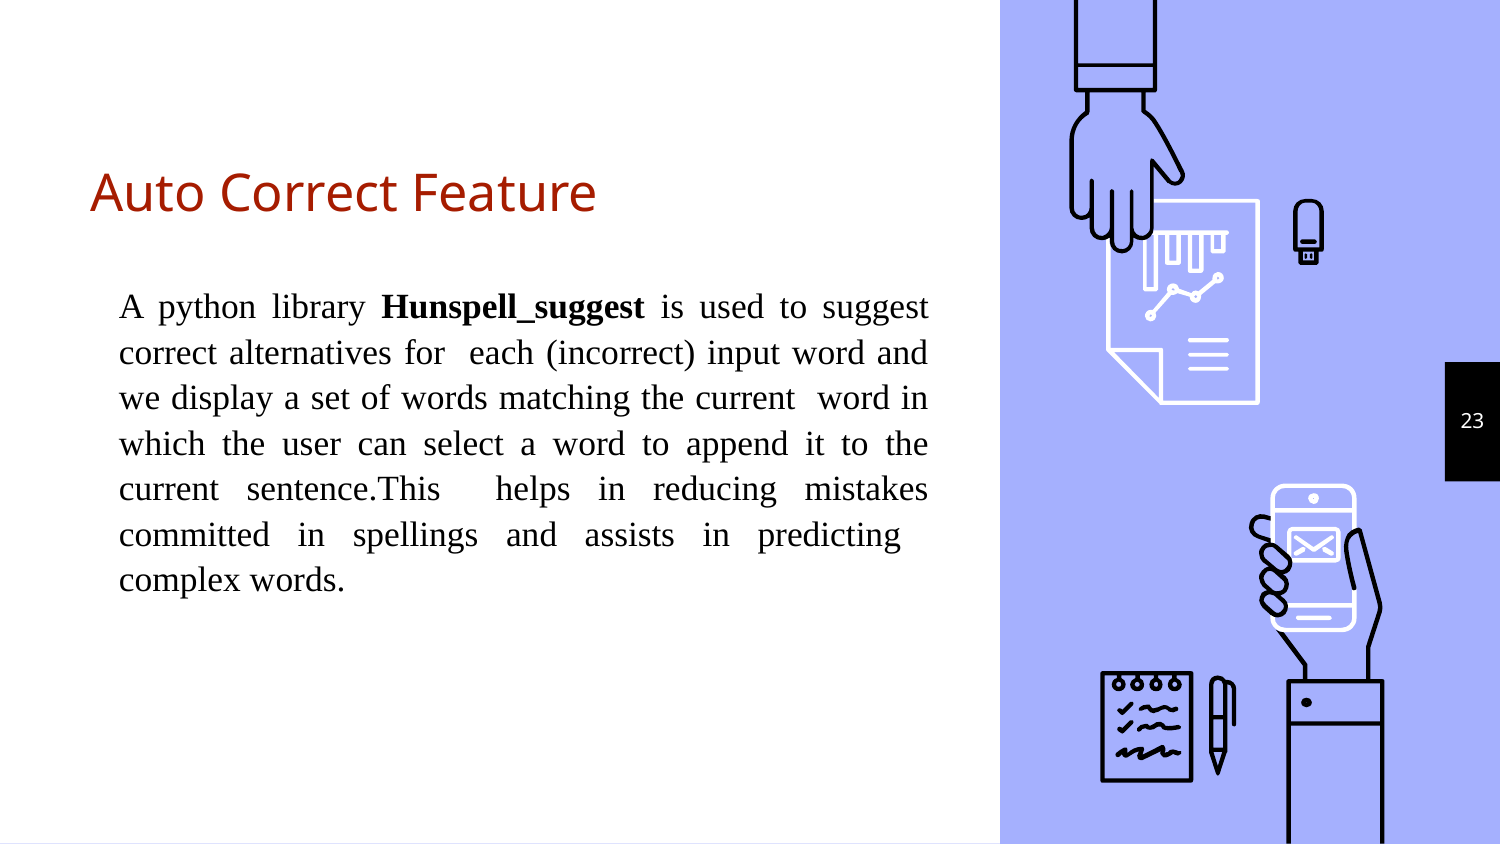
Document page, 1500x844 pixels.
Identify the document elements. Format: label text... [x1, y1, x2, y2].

title Auto Correct Feature [75, 140, 918, 237]
text_box A python library Hunspell_suggest is used to suggest correct alternatives for each (incorrect) input word and we display a set of words matching the current word in which the user can select a word to append it to the current sentence.This helps in reducing mistakes committed in spellings and assists in predicting complex words. [101, 265, 945, 614]
slide_number ‹#› [1444, 362, 1500, 482]
